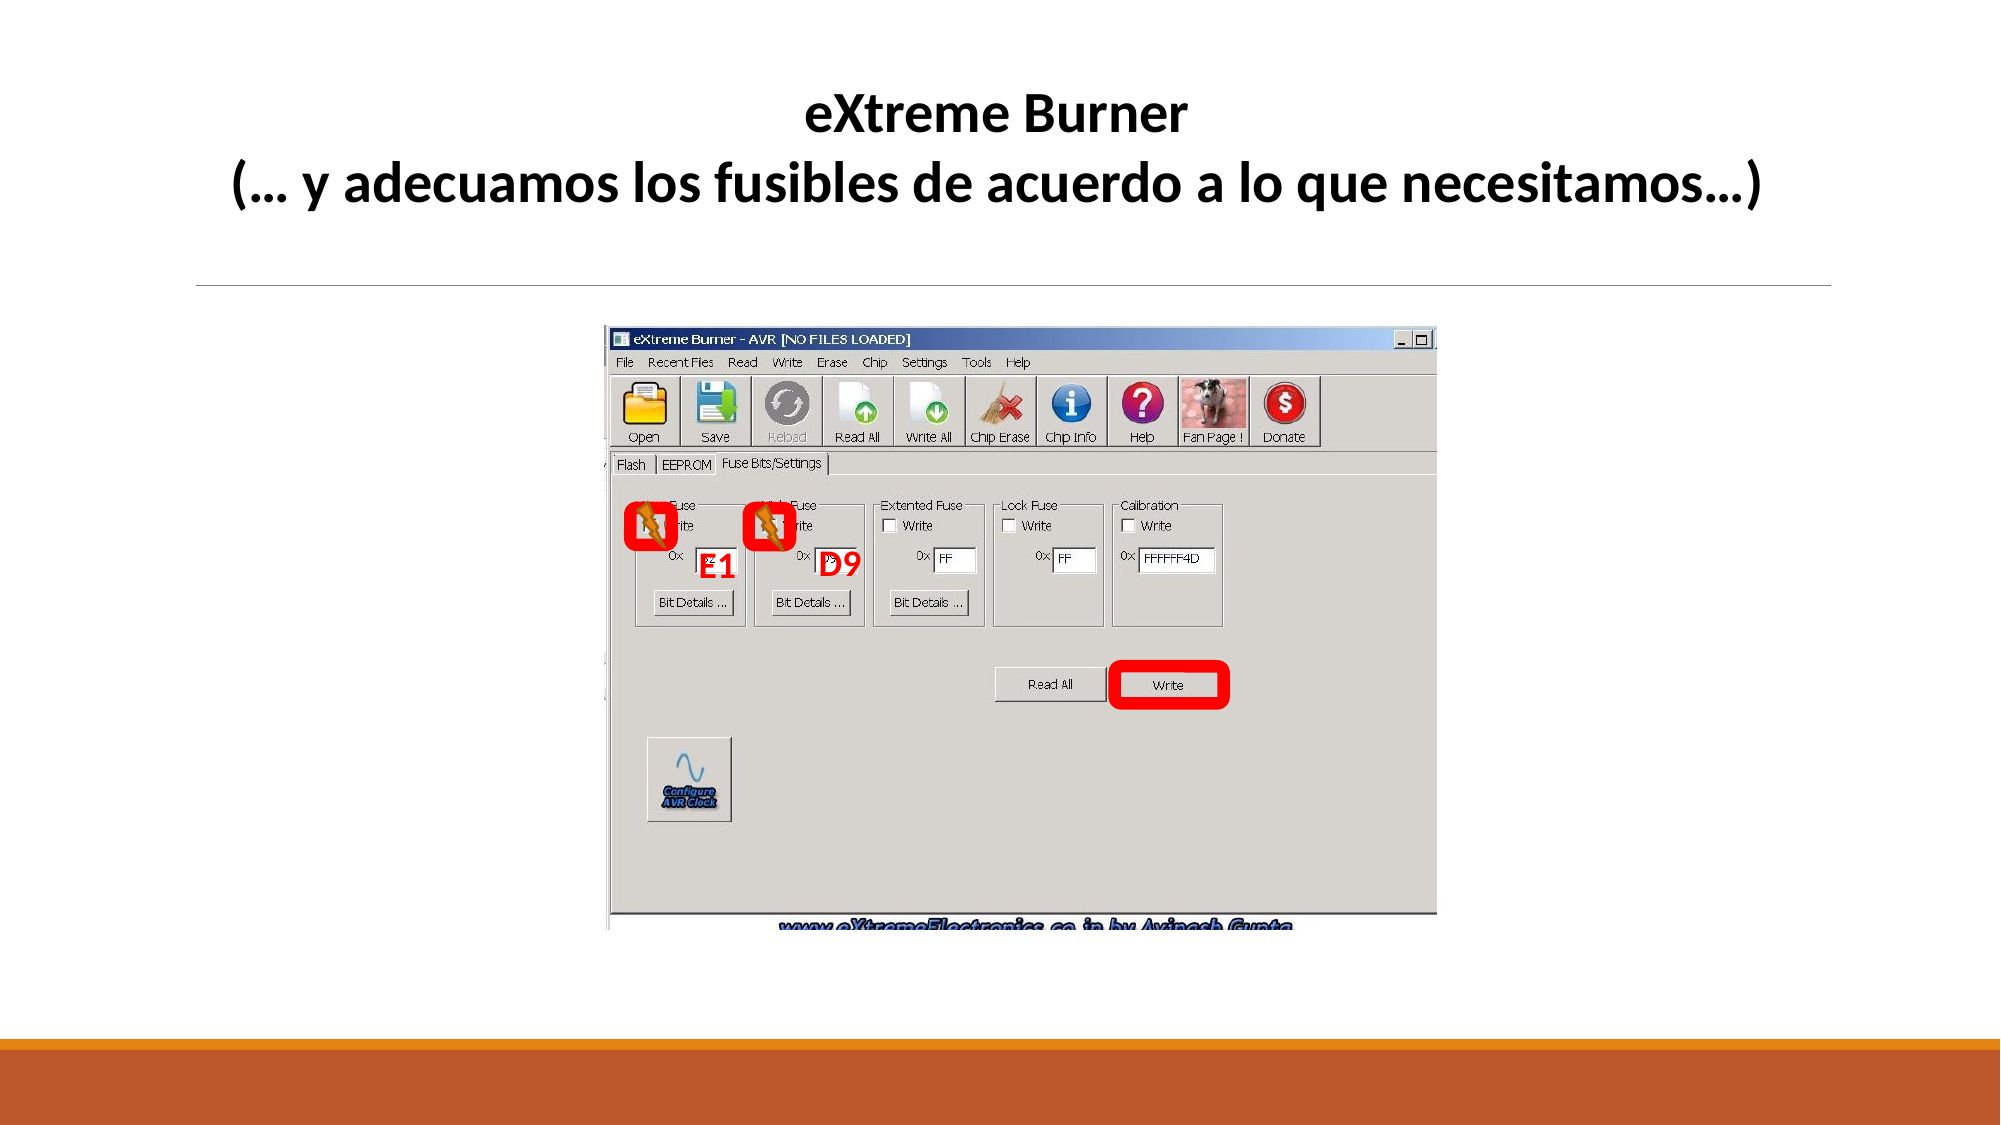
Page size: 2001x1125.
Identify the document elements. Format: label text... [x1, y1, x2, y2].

text_box eXtreme Burner (… y adecuamos los fusibles de acuerdo a lo que necesitamos…) [180, 66, 1814, 221]
picture [603, 325, 1437, 931]
